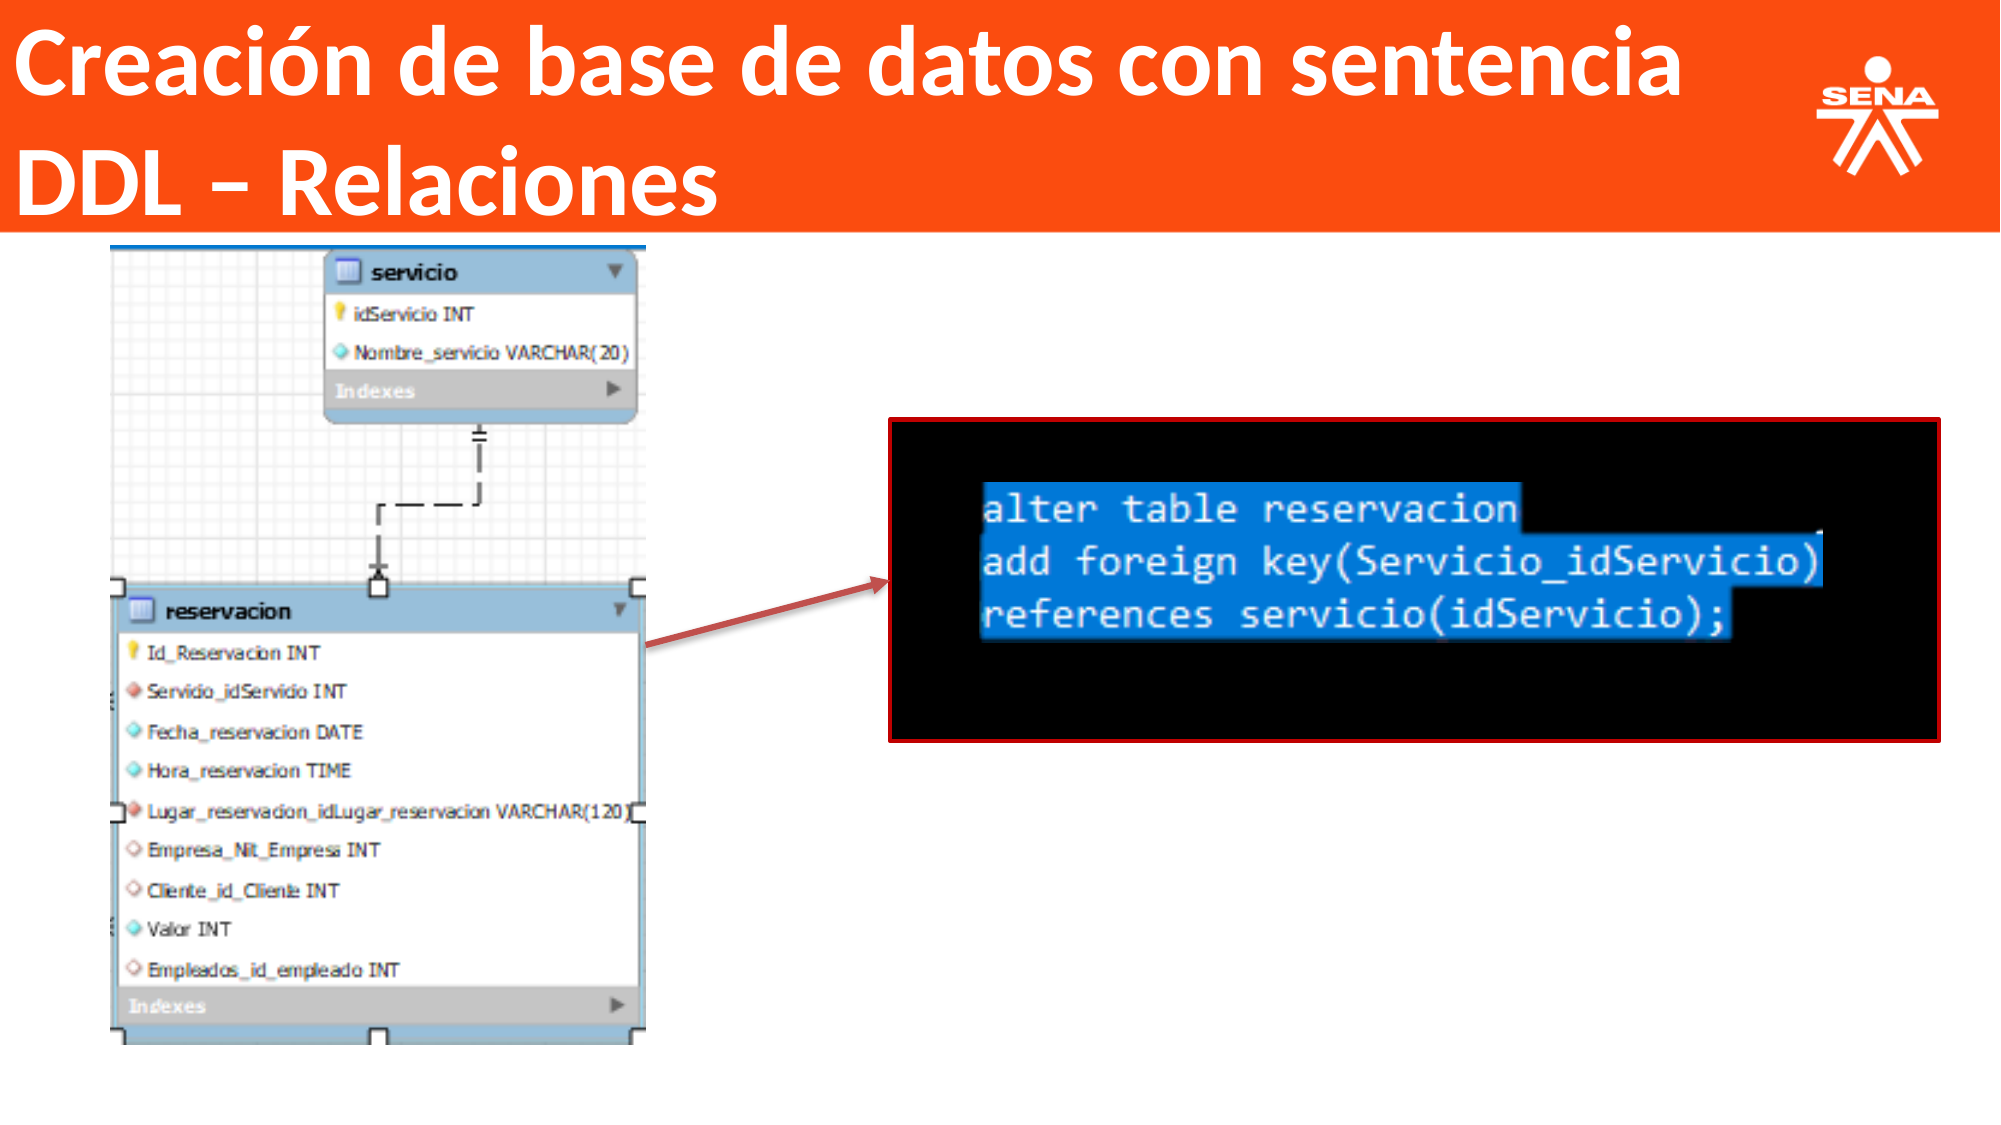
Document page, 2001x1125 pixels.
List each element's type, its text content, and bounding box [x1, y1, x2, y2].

text_box Creación de base de datos con sentencia DDL – Relaciones [0, 0, 1781, 243]
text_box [645, 580, 891, 646]
text_box [888, 417, 1941, 743]
picture [0, 0, 2000, 1125]
